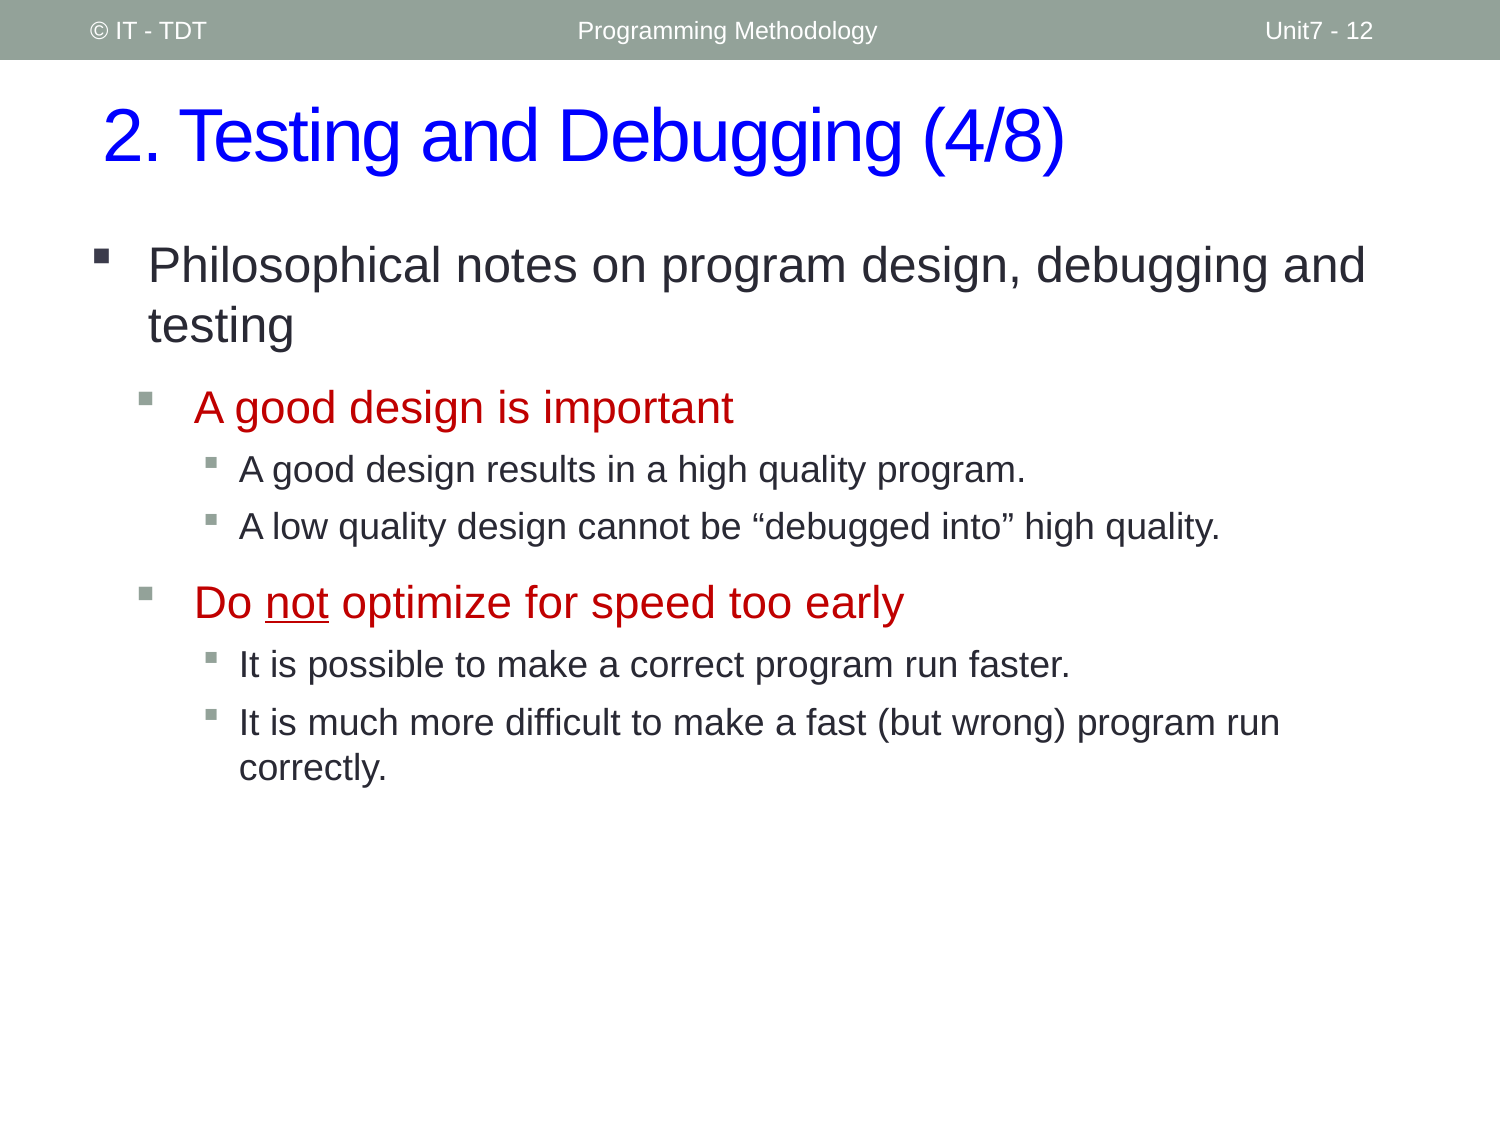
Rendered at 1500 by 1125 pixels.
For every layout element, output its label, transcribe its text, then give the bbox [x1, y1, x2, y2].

slide_number © IT - TDT [75, 3, 550, 57]
footer Programming Methodology [562, 3, 1238, 57]
title 2. Testing and Debugging (4/8) [87, 62, 1463, 200]
list Philosophical notes on program design, debugging and testing A good design is important A good design results in a high quality program. A low quality design cannot be “debugged into” high quality. Do not optimize for speed too early It is possible to make a correct program run faster. It is much more difficult to make a fast (but wrong) program run correctly. [75, 224, 1425, 963]
slide_number Unit7 - 12 [1250, 3, 1425, 57]
